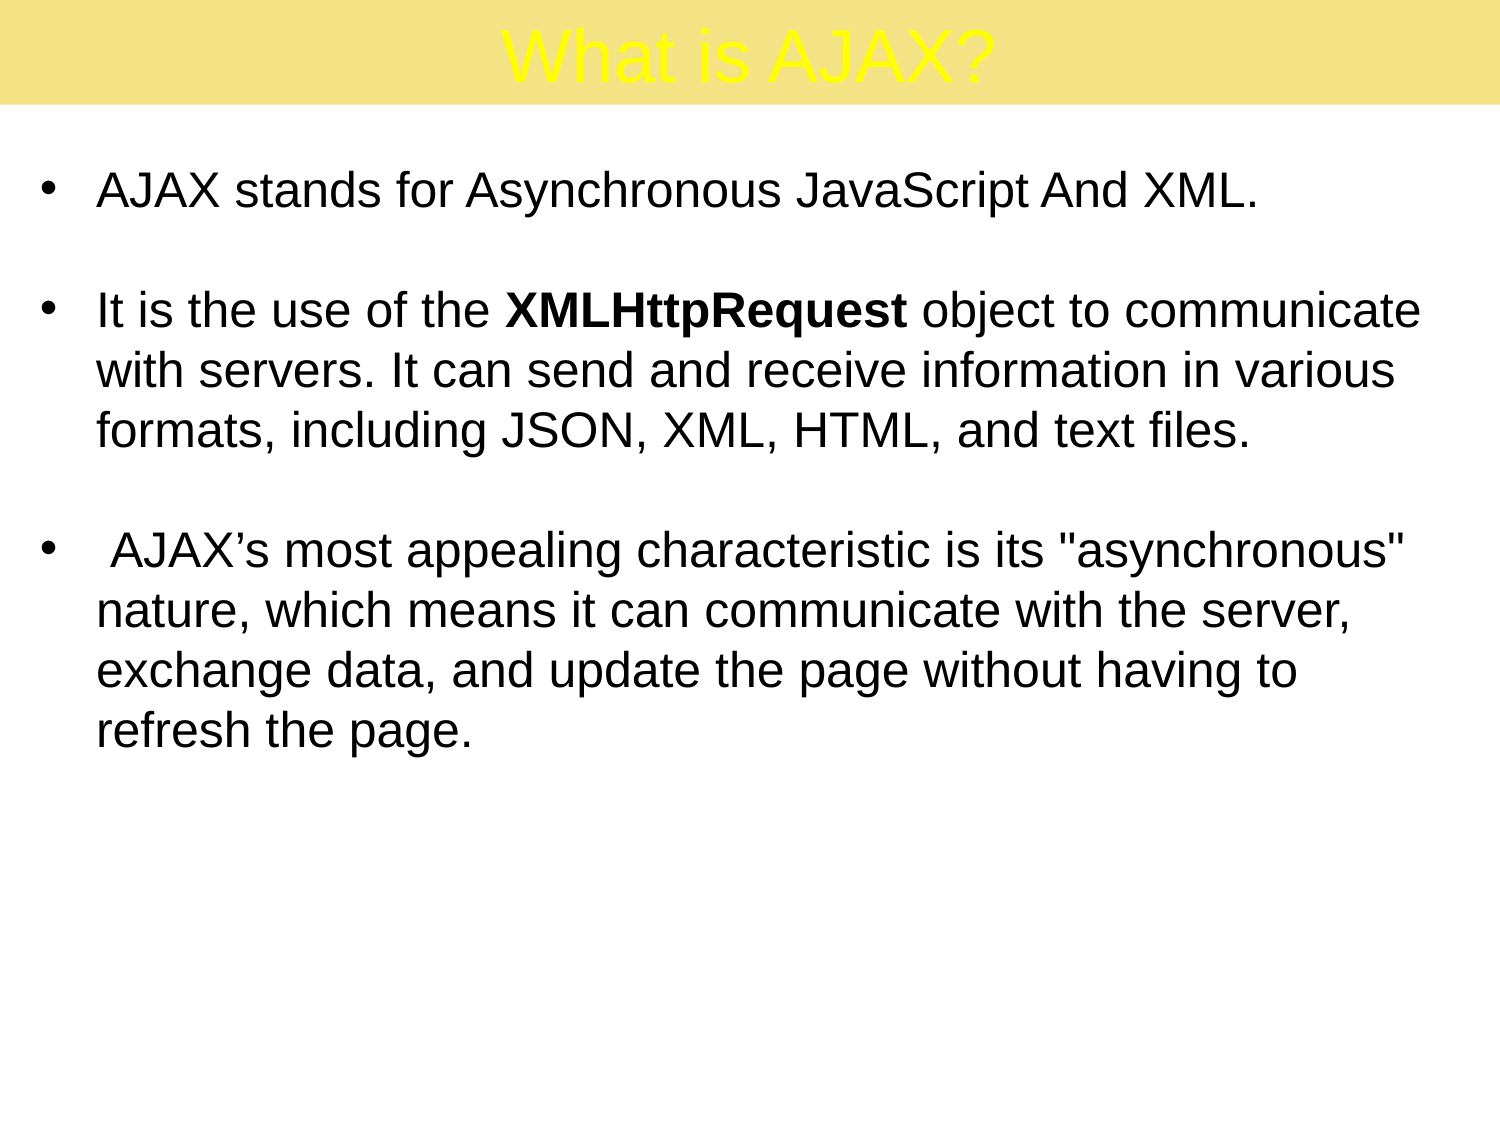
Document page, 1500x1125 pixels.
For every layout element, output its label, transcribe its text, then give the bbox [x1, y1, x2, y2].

text_box AJAX stands for Asynchronous JavaScript And XML. It is the use of the XMLHttpRequest object to communicate with servers. It can send and receive information in various formats, including JSON, XML, HTML, and text files. AJAX’s most appealing characteristic is its "asynchronous" nature, which means it can communicate with the server, exchange data, and update the page without having to refresh the page. [24, 149, 1475, 765]
text_box What is AJAX? [0, 0, 1500, 105]
